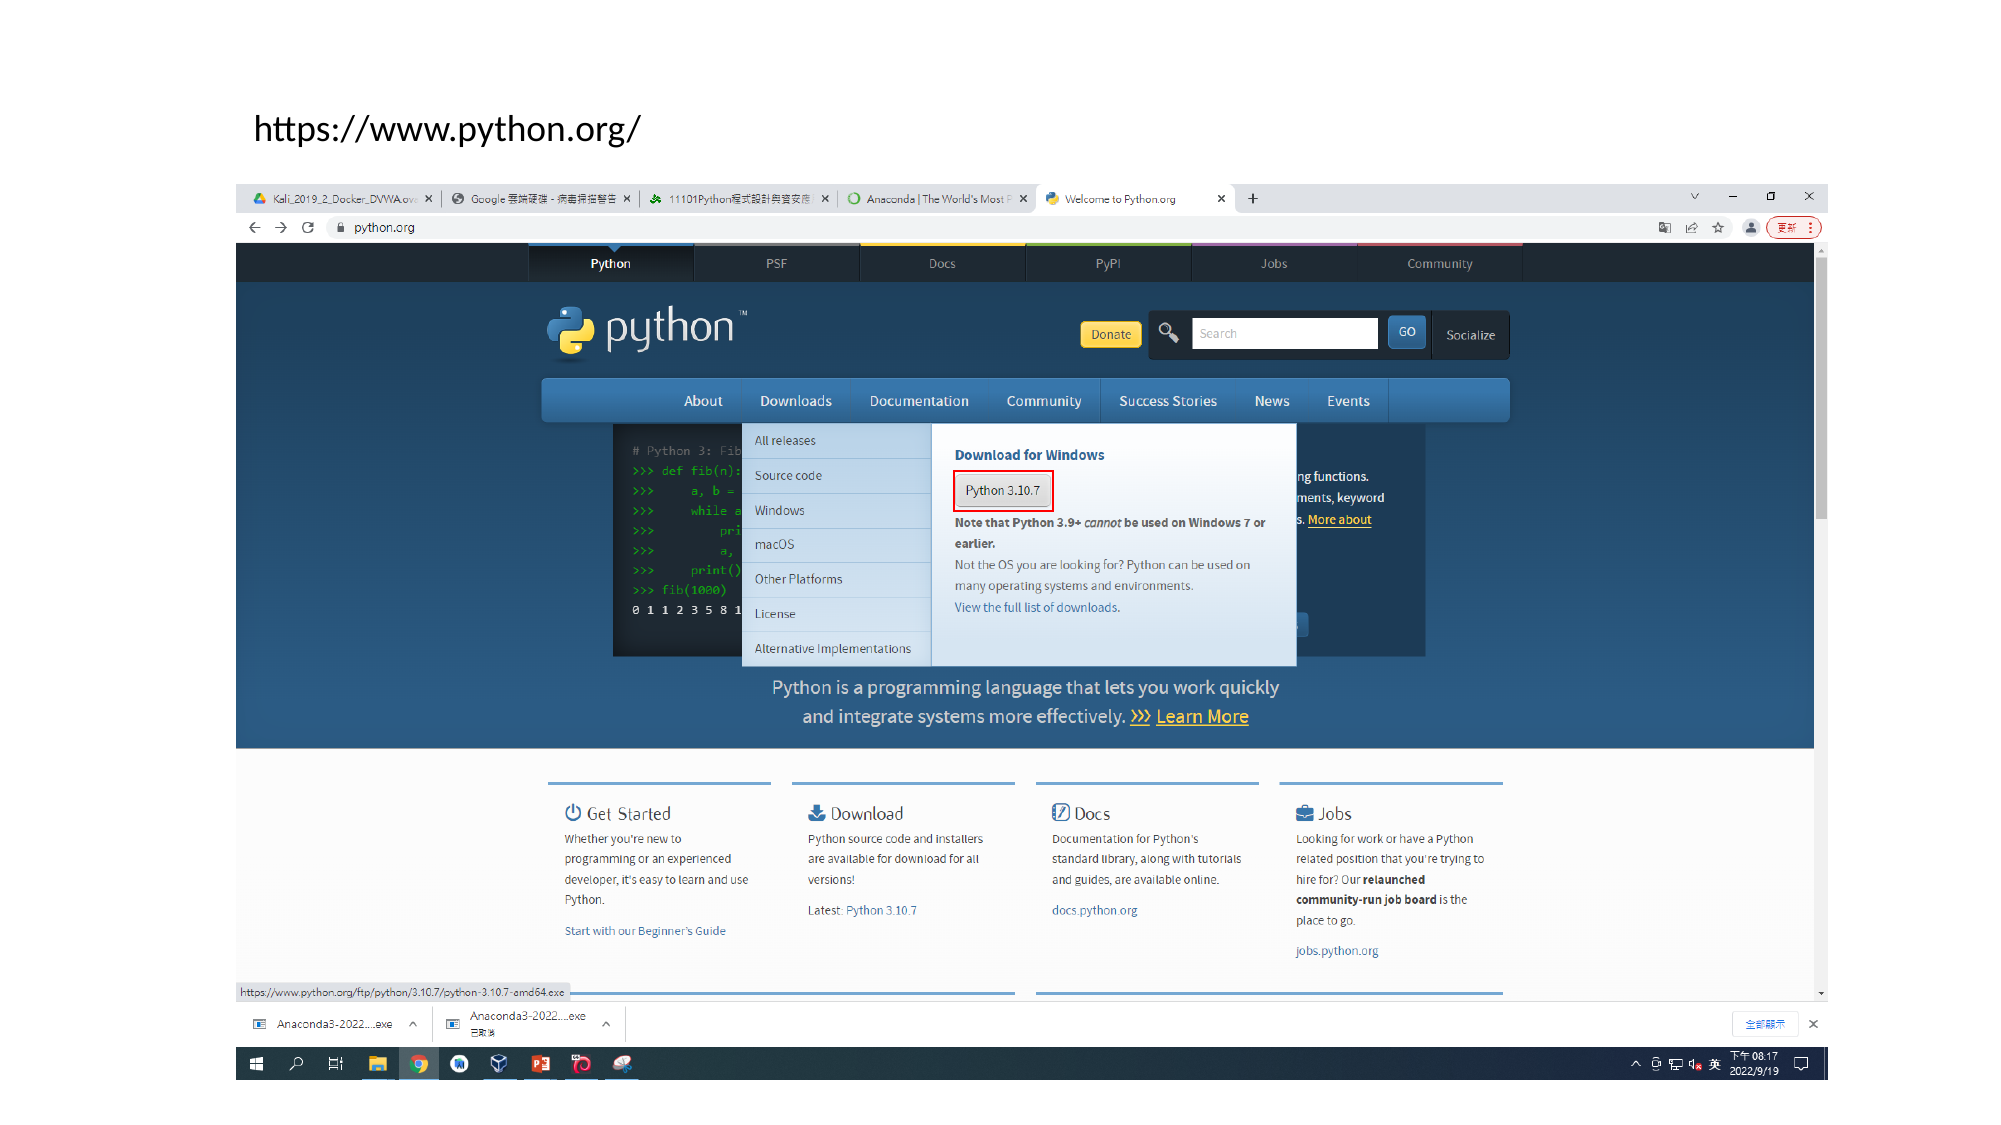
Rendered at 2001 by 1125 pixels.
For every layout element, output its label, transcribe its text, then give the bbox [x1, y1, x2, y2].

text_box https://www.python.org/ [238, 96, 657, 157]
picture [236, 184, 1828, 1080]
